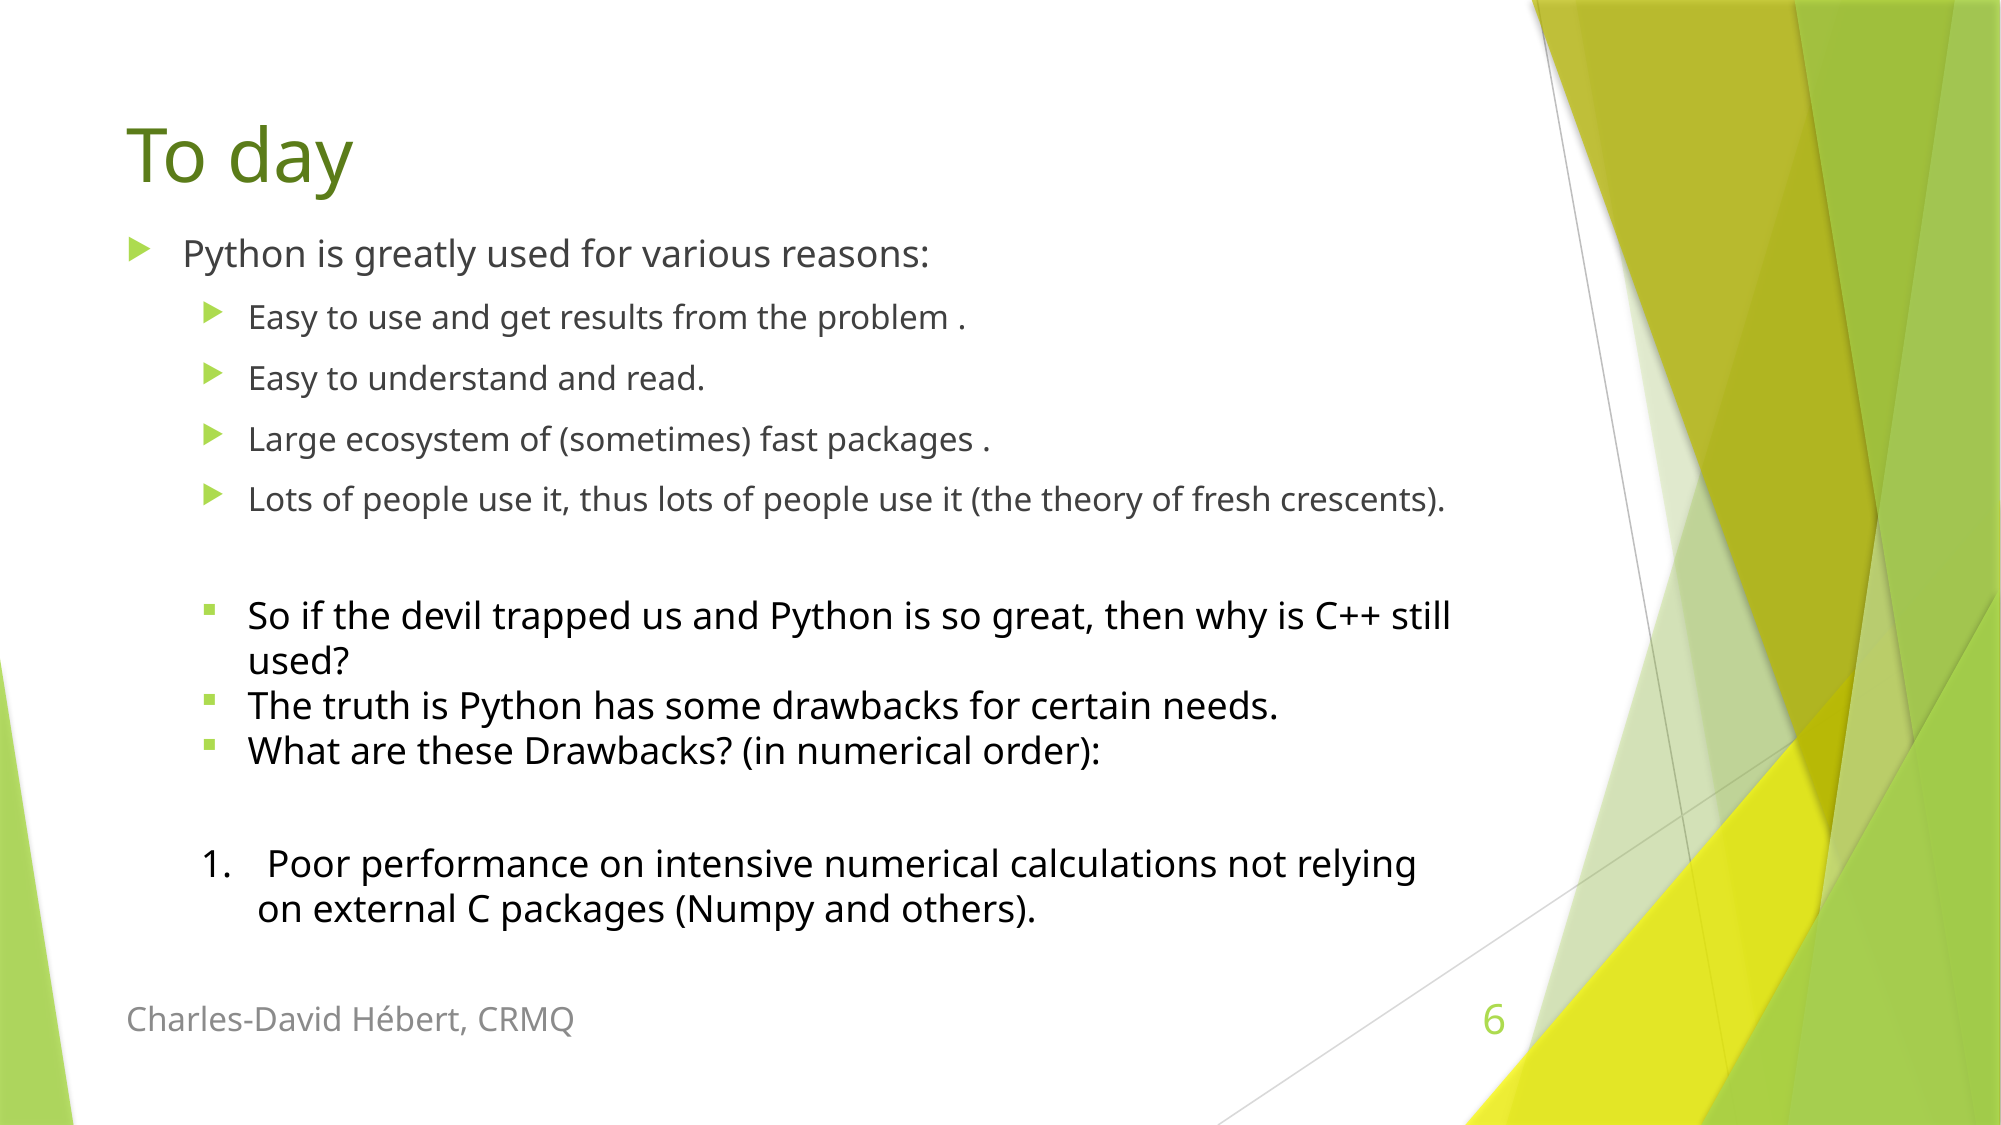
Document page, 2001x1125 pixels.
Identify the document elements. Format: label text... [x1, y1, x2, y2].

title To day [111, 99, 1522, 222]
text_box So if the devil trapped us and Python is so great, then why is C++ still used? The truth is Python has some drawbacks for certain needs. What are these Drawbacks? (in numerical order): [111, 584, 1490, 824]
slide_number 6 [1409, 991, 1522, 1051]
footer Charles-David Hébert, CRMQ [111, 991, 1145, 1051]
list Python is greatly used for various reasons: Easy to use and get results from the problem . Easy to understand and read. Large ecosystem of (sometimes) fast packages . Lots of people use it, thus lots of people use it (the theory of fresh crescents). [111, 222, 1542, 538]
text_box Poor performance on intensive numerical calculations not relying on external C packages (Numpy and others). [111, 787, 1454, 938]
